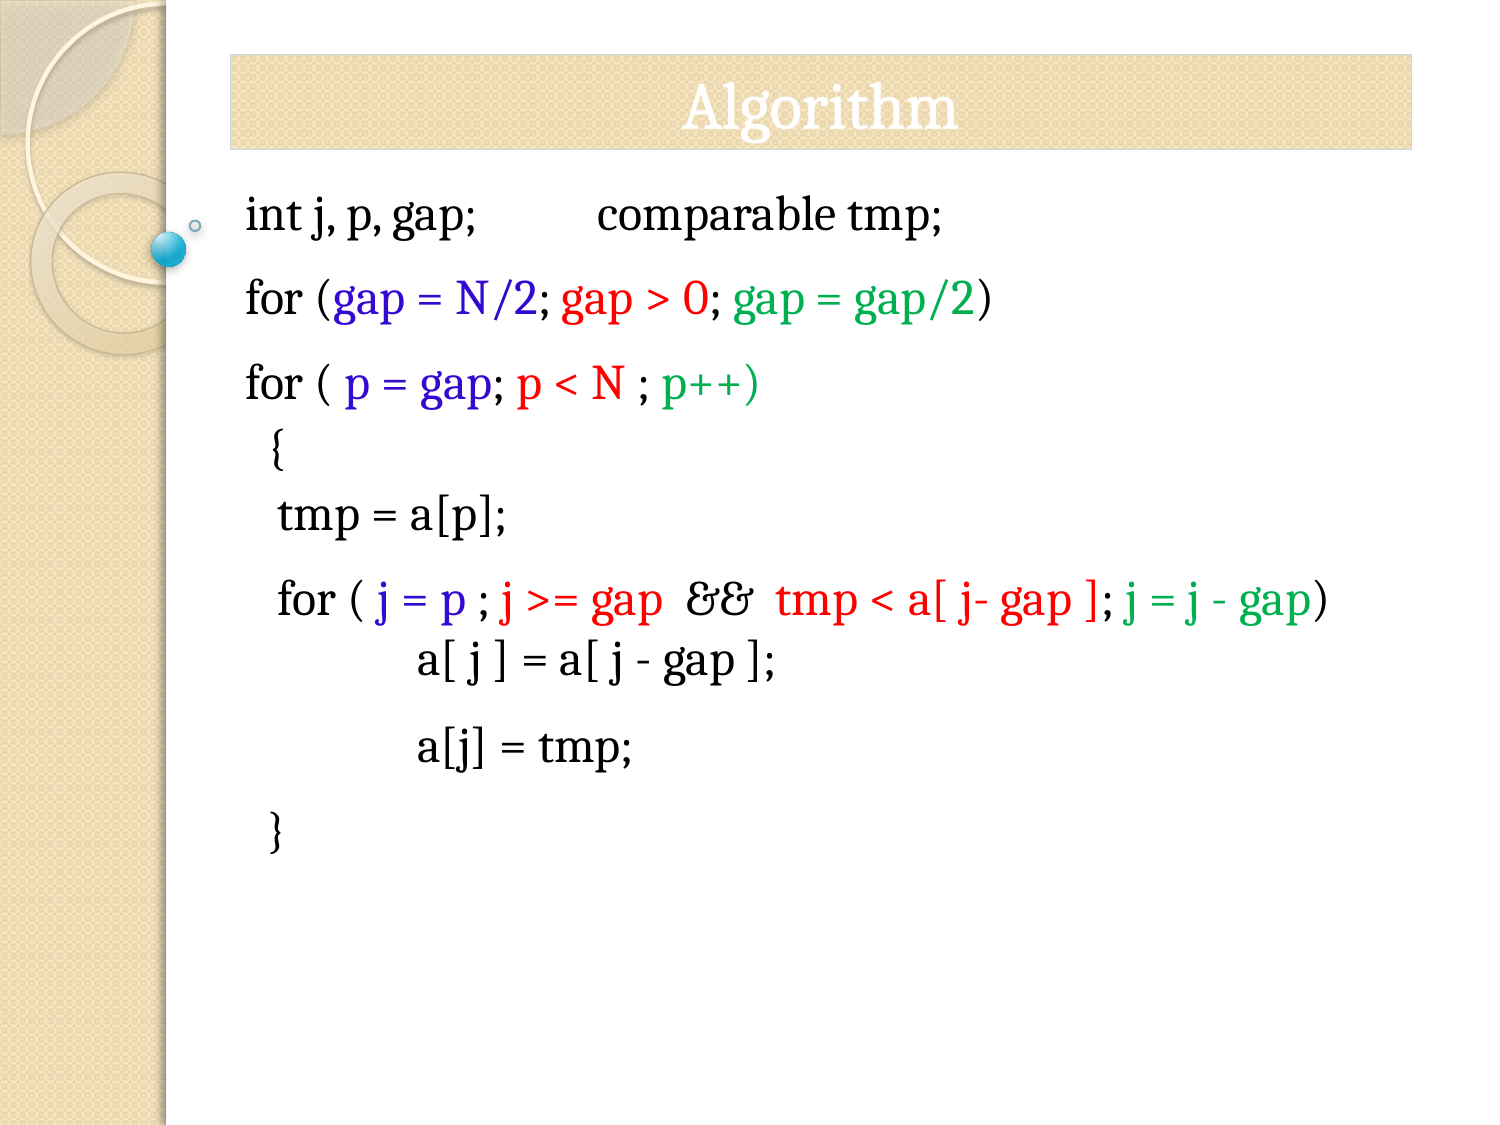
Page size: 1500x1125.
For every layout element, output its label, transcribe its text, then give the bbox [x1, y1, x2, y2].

text_box int j, p, gap; comparable tmp; for (gap = N/2; gap > 0; gap = gap/2) for ( p = gap; p < N ; p++) { tmp = a[p]; for ( j = p ; j >= gap && tmp < a[ j- gap ]; j = j - gap) a[ j ] = a[ j - gap ]; a[j] = tmp; } [230, 172, 1424, 925]
text_box Algorithm [230, 54, 1412, 150]
